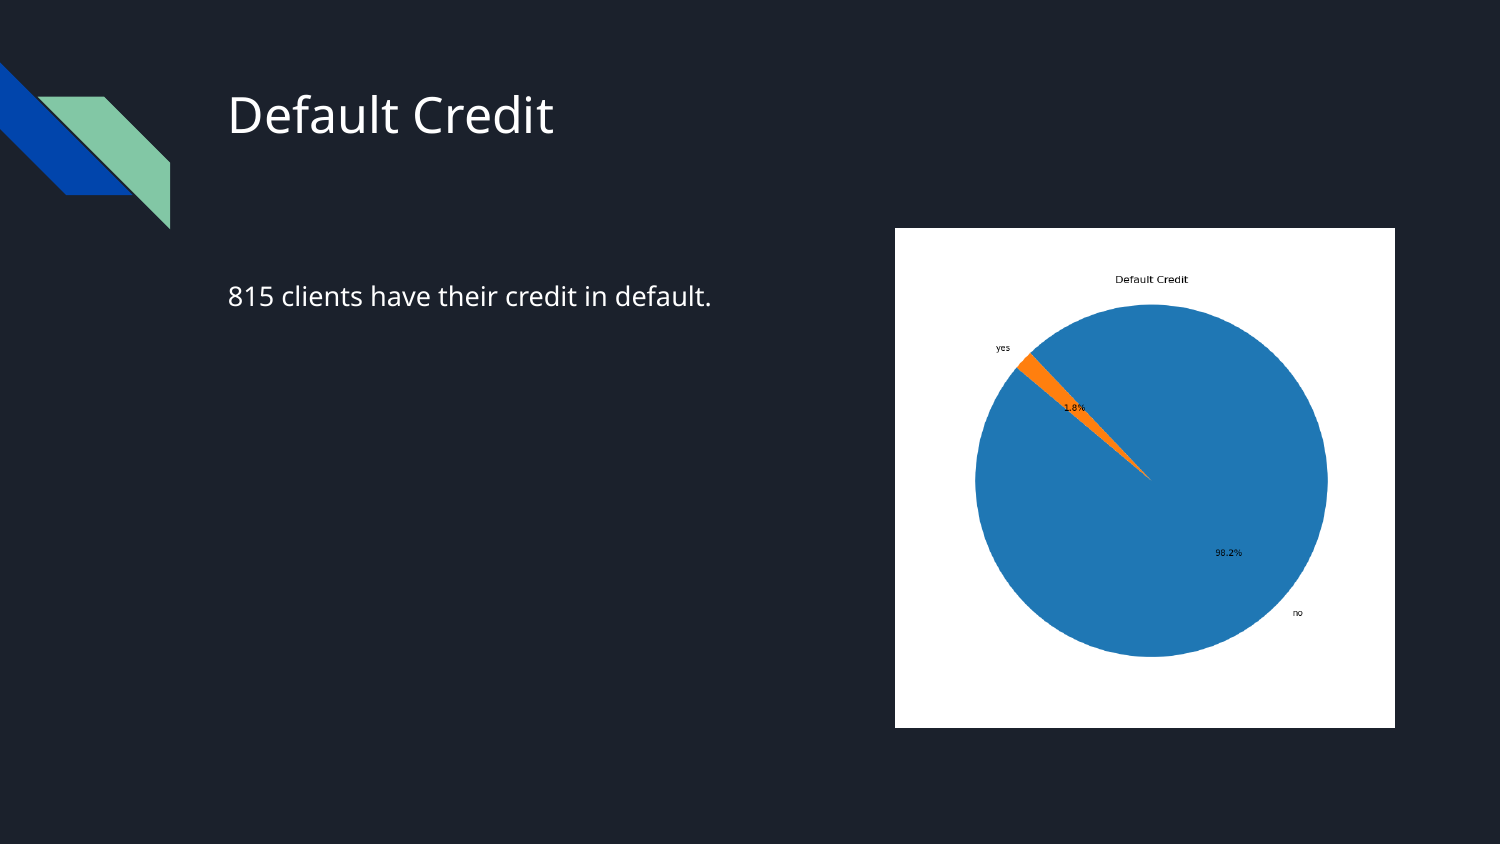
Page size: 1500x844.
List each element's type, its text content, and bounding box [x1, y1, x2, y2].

picture [894, 227, 1395, 728]
list 815 clients have their credit in default. [212, 257, 893, 735]
title Default Credit [212, 64, 1368, 215]
